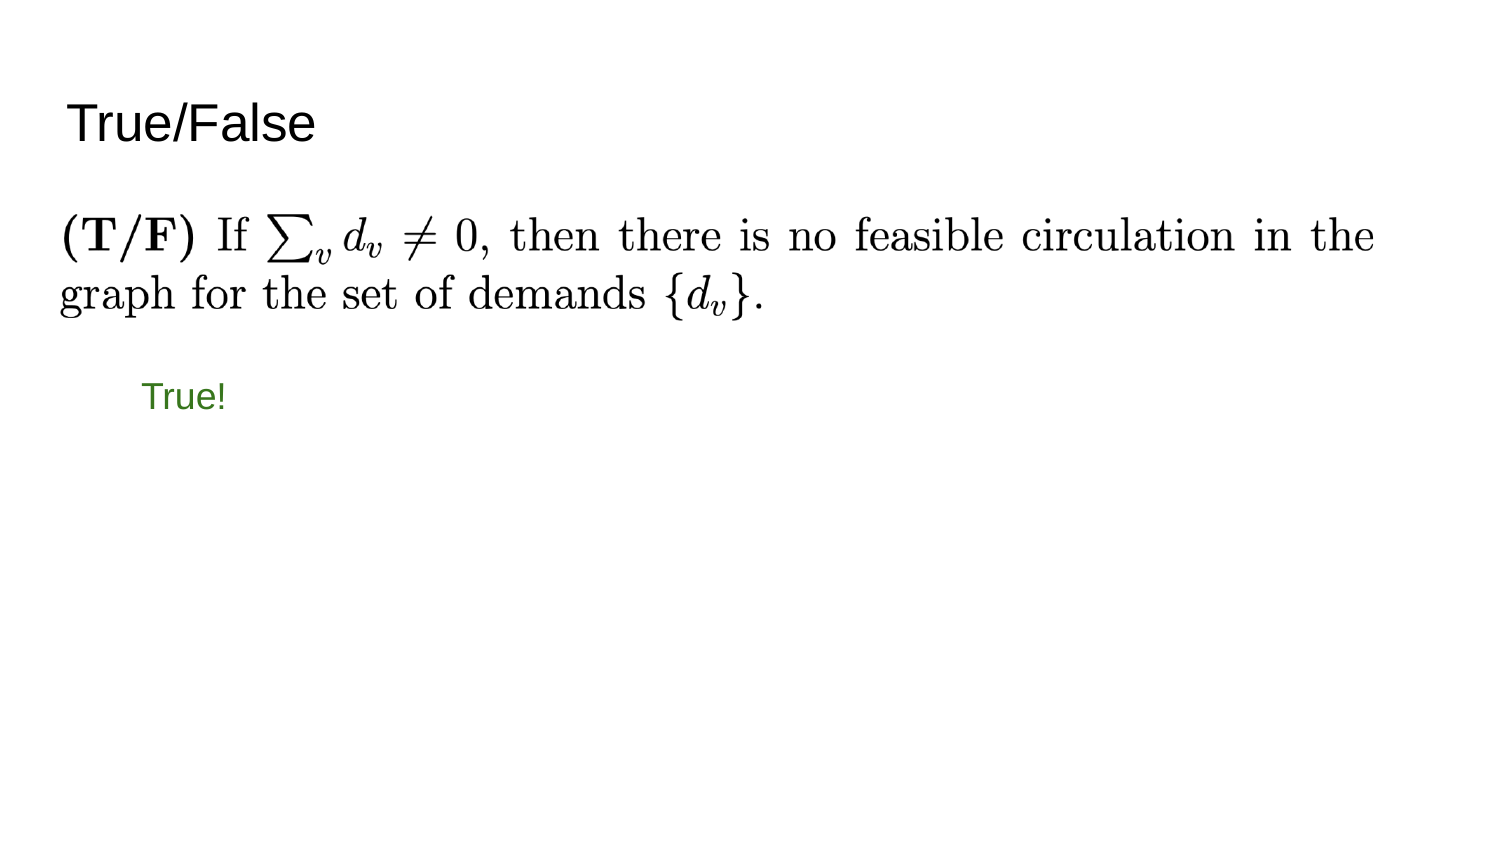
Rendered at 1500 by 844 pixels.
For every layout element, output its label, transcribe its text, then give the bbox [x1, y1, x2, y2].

text_box True! [51, 356, 697, 432]
picture [50, 193, 1401, 331]
title True/False [51, 72, 1449, 167]
